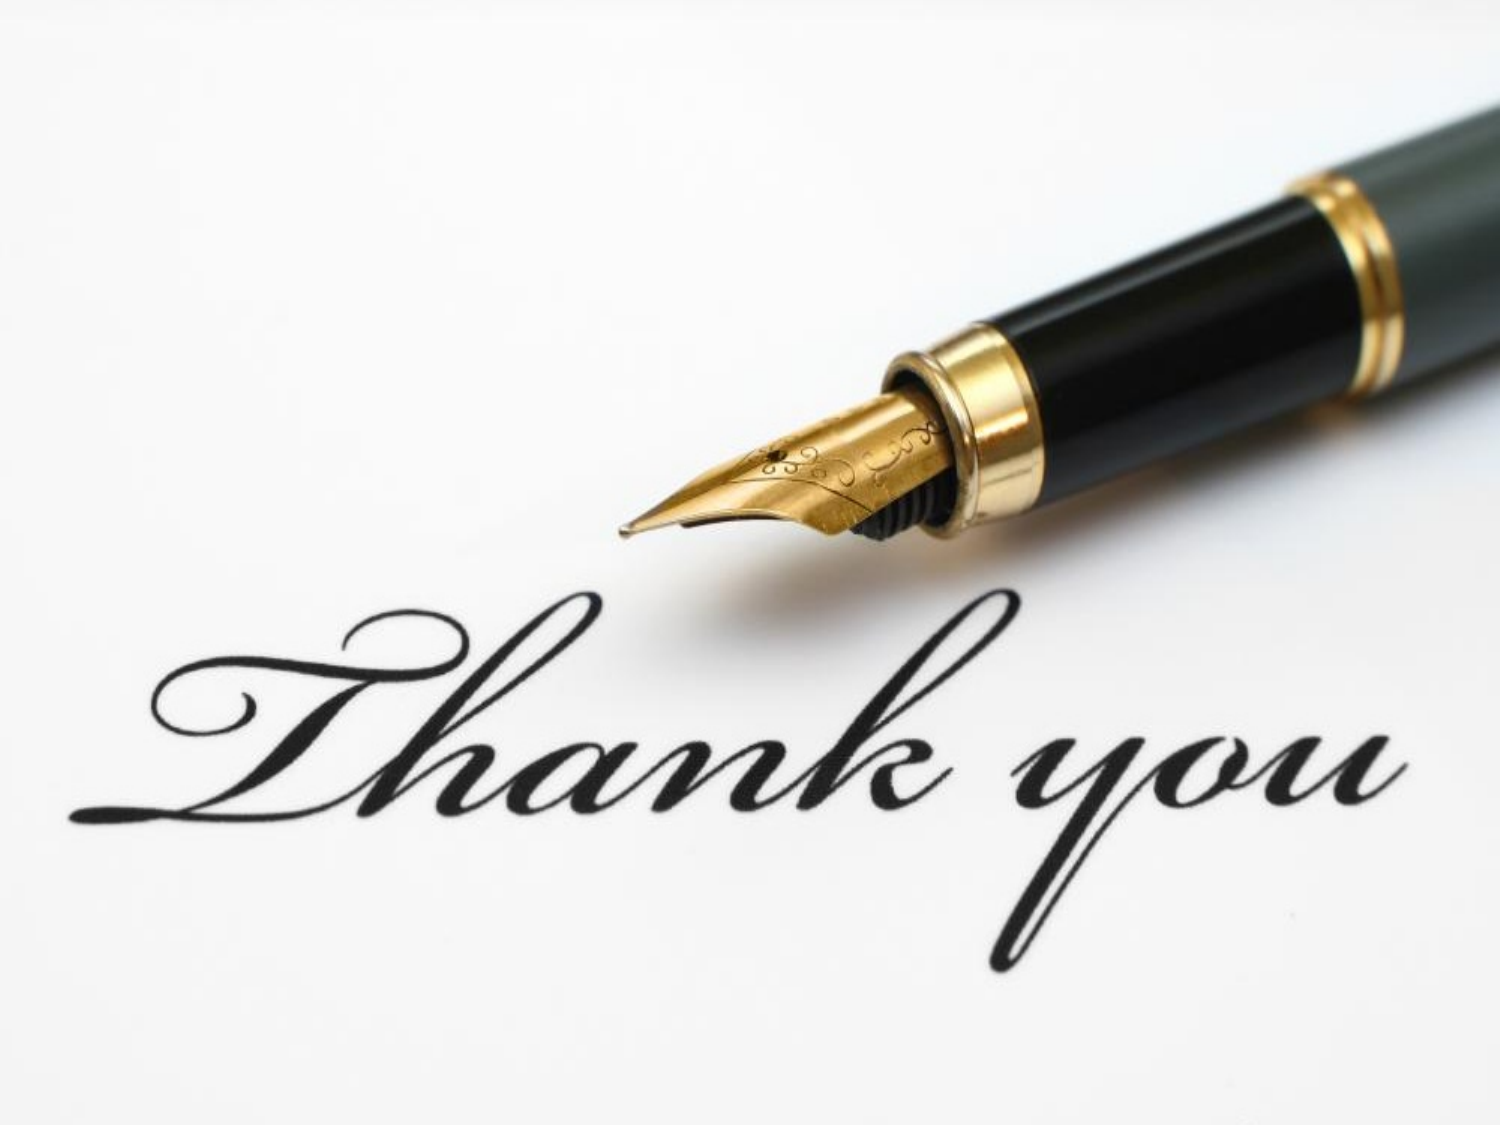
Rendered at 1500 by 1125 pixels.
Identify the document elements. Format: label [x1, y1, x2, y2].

list [0, 0, 1500, 1125]
